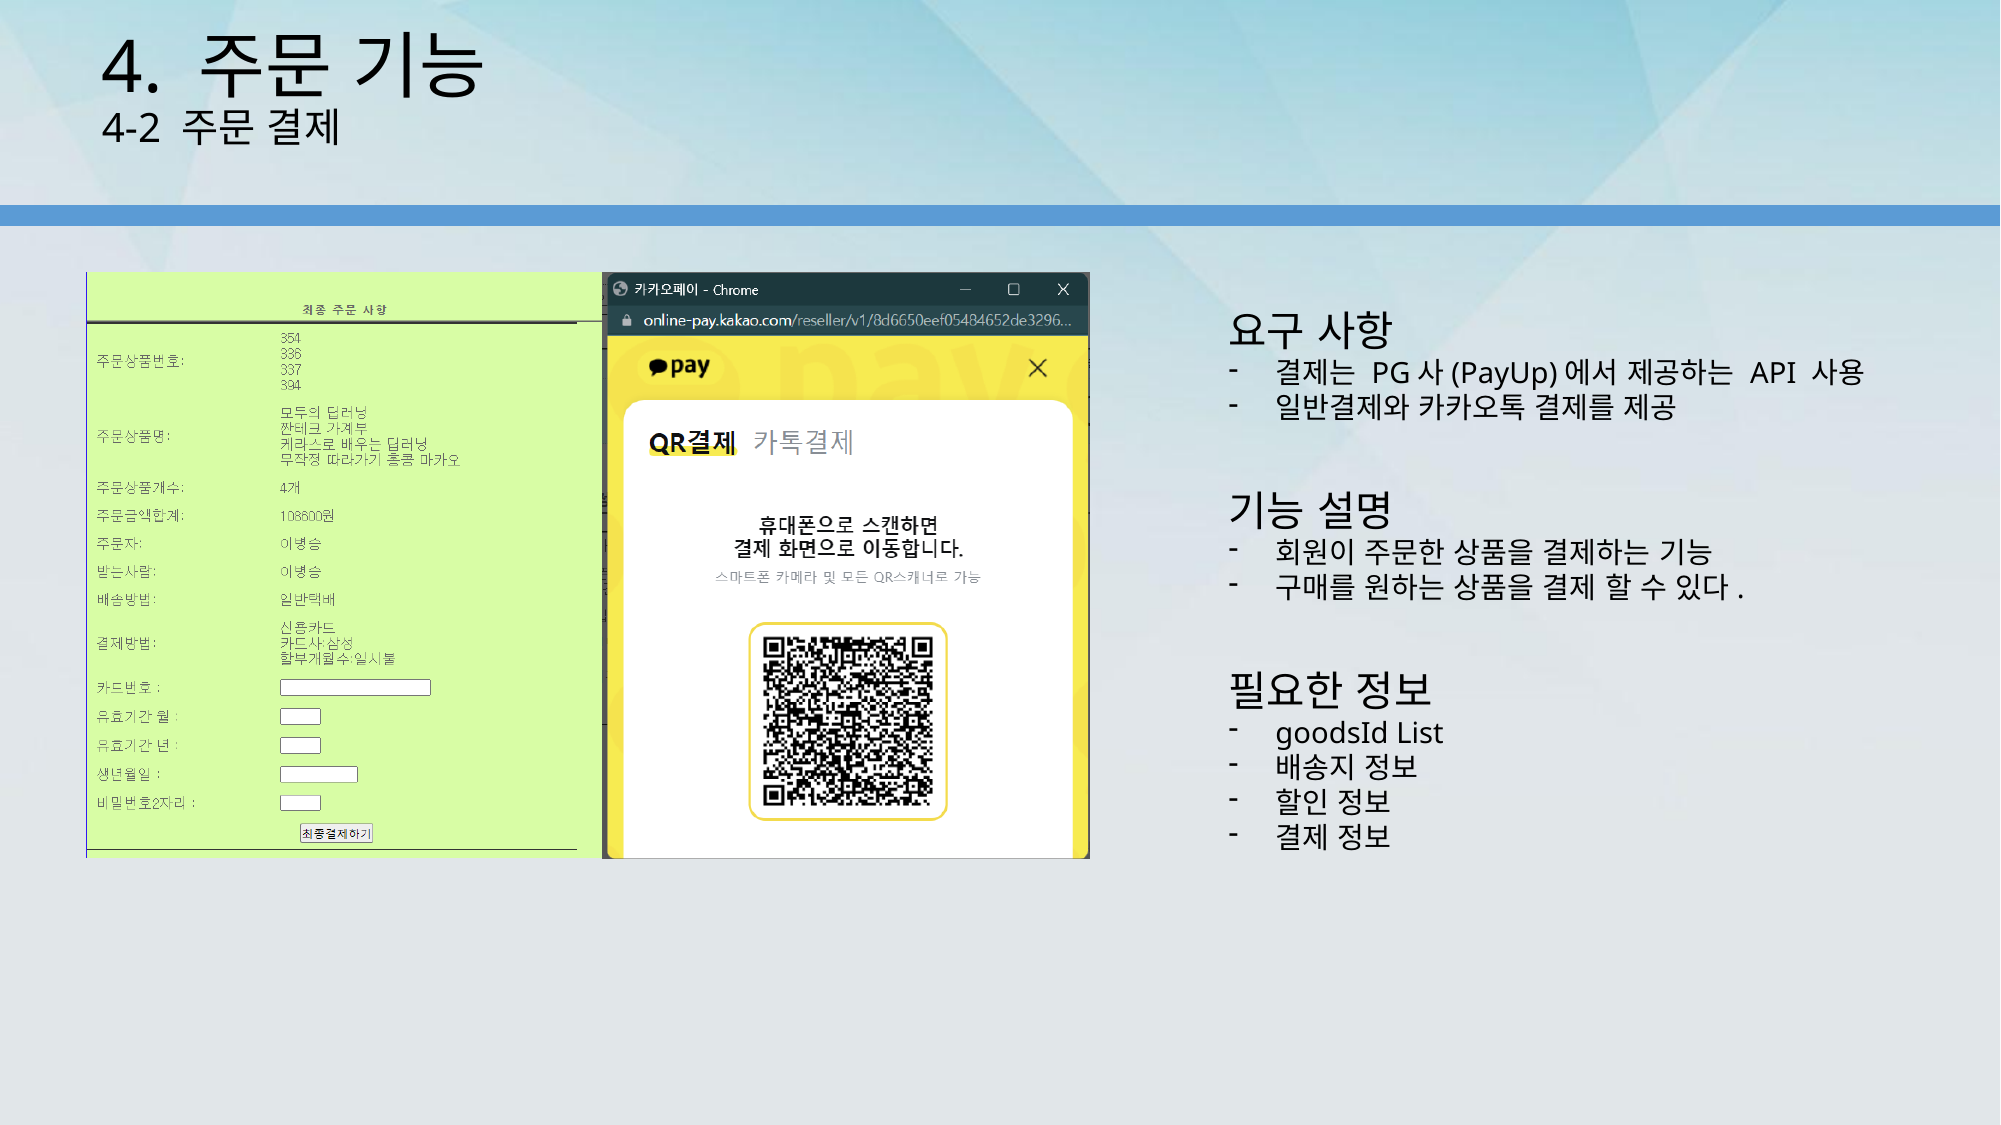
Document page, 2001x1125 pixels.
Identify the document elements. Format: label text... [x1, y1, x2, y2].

text_box 요구 사항 결제는 PG사(PayUp)에서 제공하는 API 사용 일반결제와 카카오톡 결제를 제공 기능 설명 회원이 주문한 상품을 결제하는 기능 구매를 원하는 상품을 결제 할 수 있다. 필요한 정보 goodsId List 배송지 정보 할인 정보 결제 정보 [1213, 272, 1981, 897]
title 4. 주문 기능 4-2 주문 결제 [86, 21, 1537, 160]
picture [0, 0, 2001, 1125]
